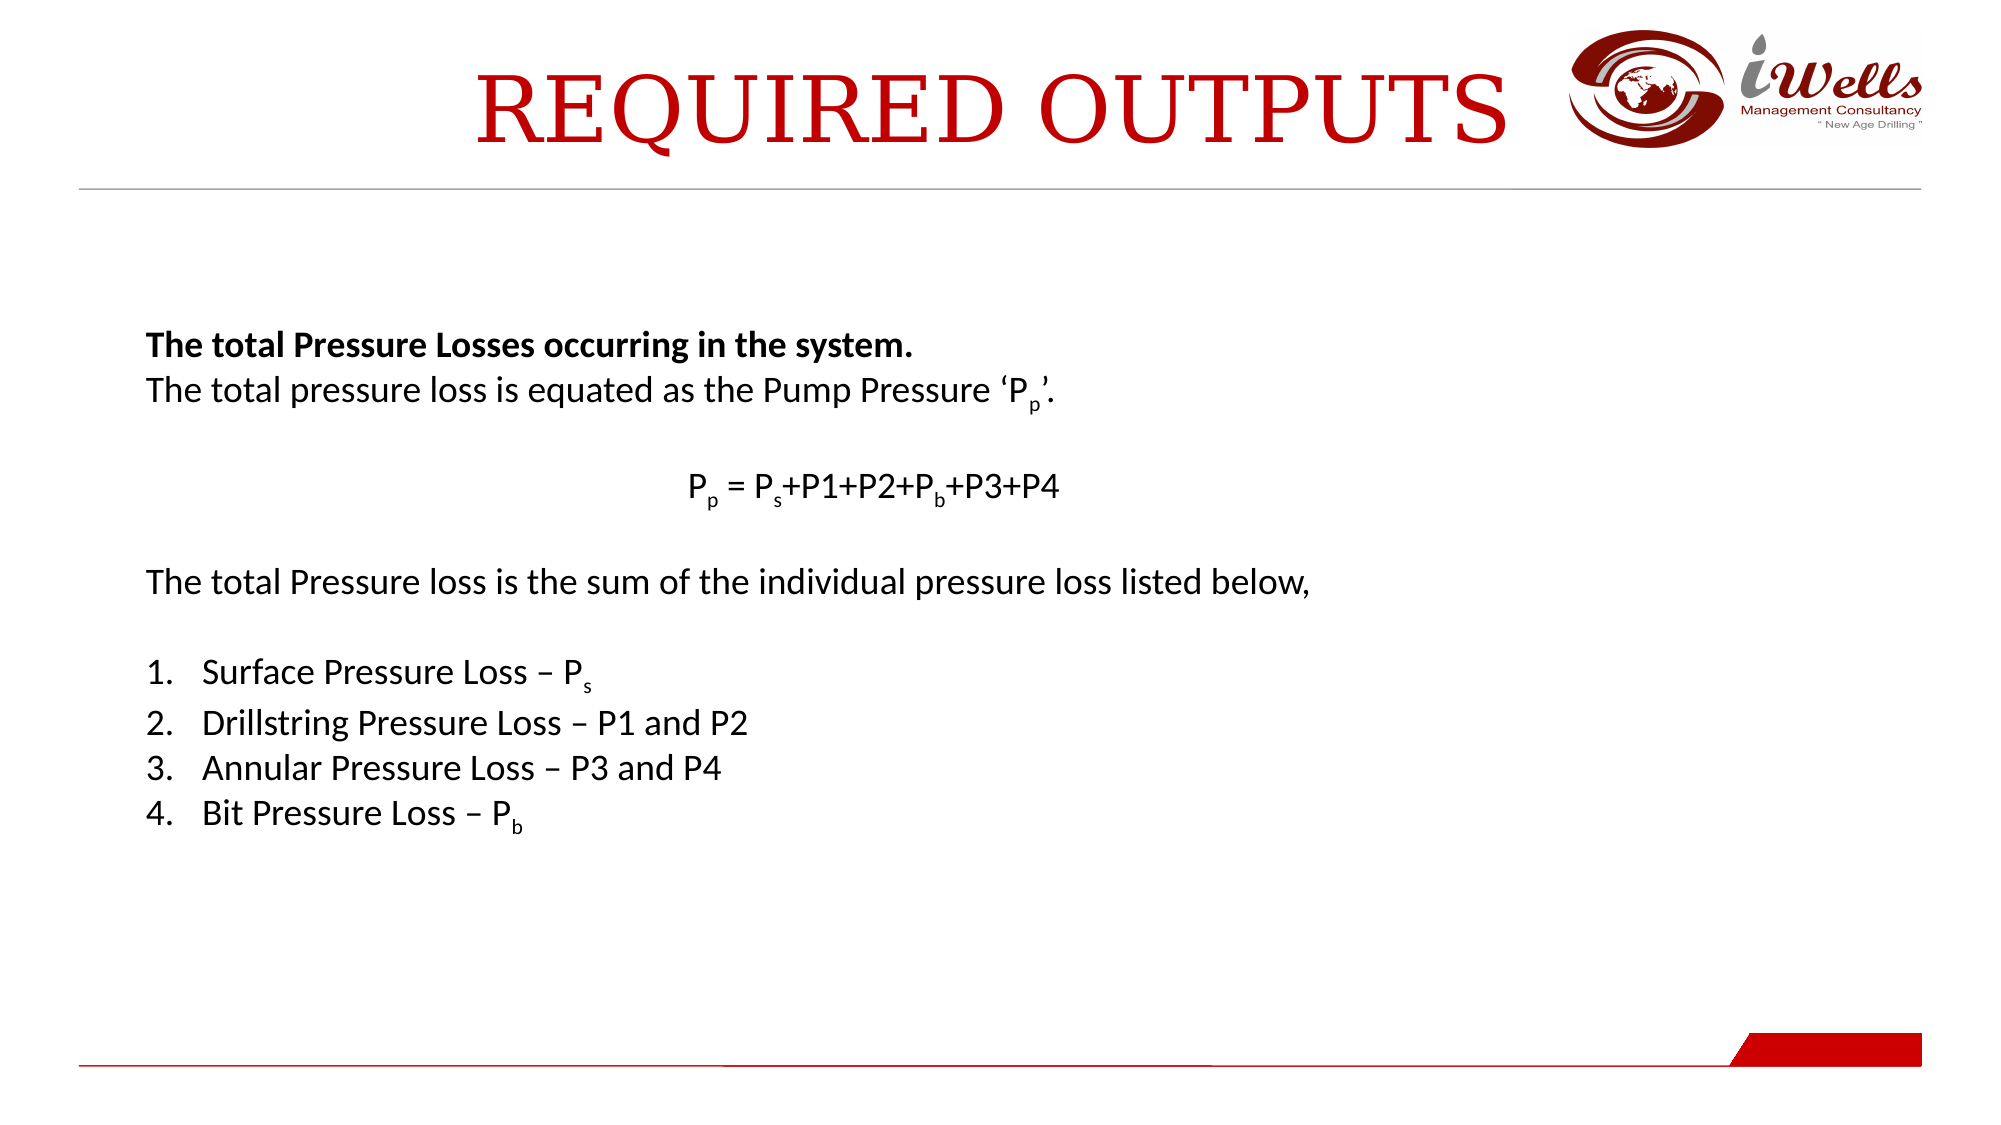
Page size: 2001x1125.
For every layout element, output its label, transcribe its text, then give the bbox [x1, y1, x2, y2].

text_box Required Outputs [131, 48, 1857, 171]
picture [1569, 30, 1922, 148]
text_box The total Pressure Losses occurring in the system. The total pressure loss is equated as the Pump Pressure ‘Pp’. Pp = Ps+P1+P2+Pb+P3+P4 The total Pressure loss is the sum of the individual pressure loss listed below, Surface Pressure Loss – Ps Drillstring Pressure Loss – P1 and P2 Annular Pressure Loss – P3 and P4 Bit Pressure Loss – Pb [131, 312, 1617, 1125]
